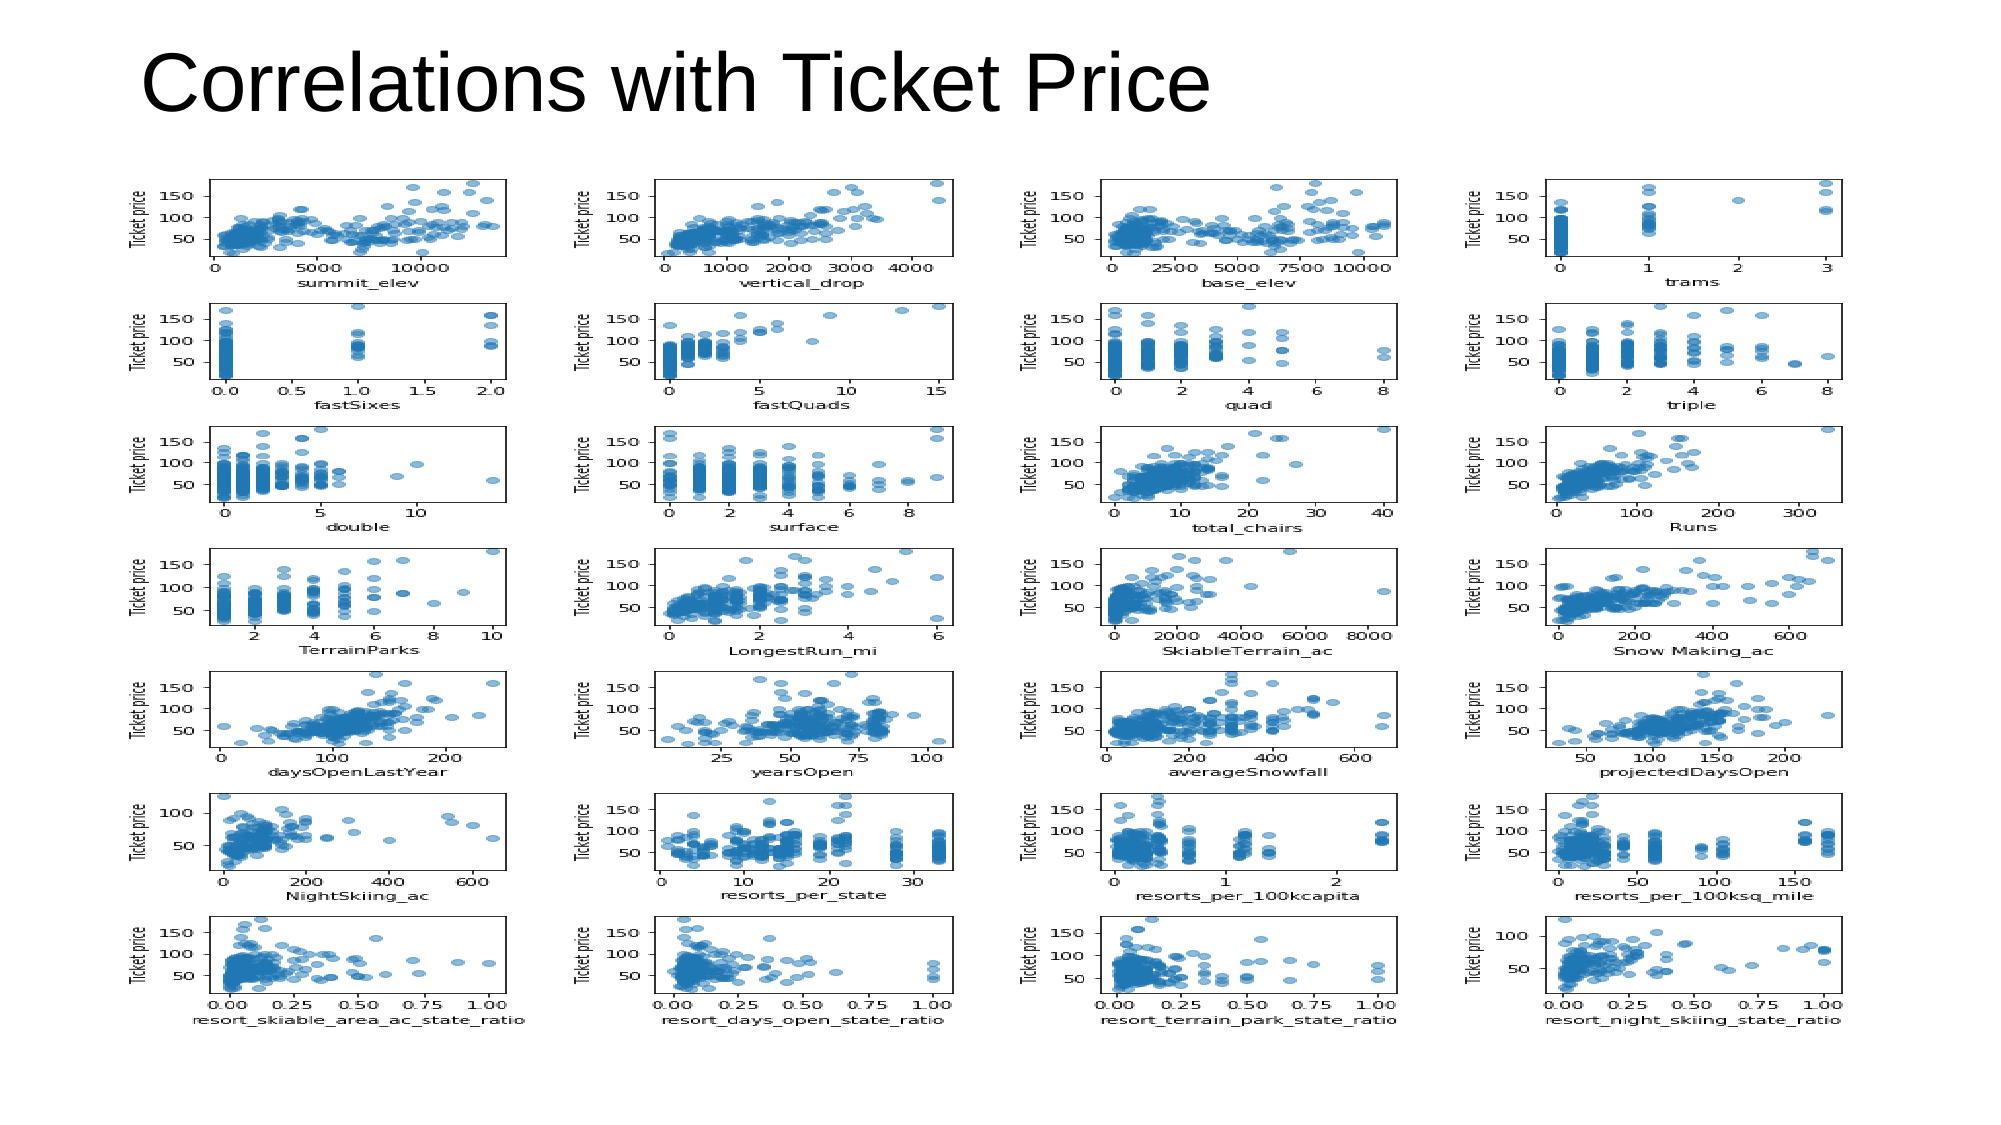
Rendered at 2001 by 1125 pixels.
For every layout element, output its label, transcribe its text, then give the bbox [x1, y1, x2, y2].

title Correlations with Ticket Price [125, 15, 1850, 155]
picture [118, 173, 1857, 1032]
